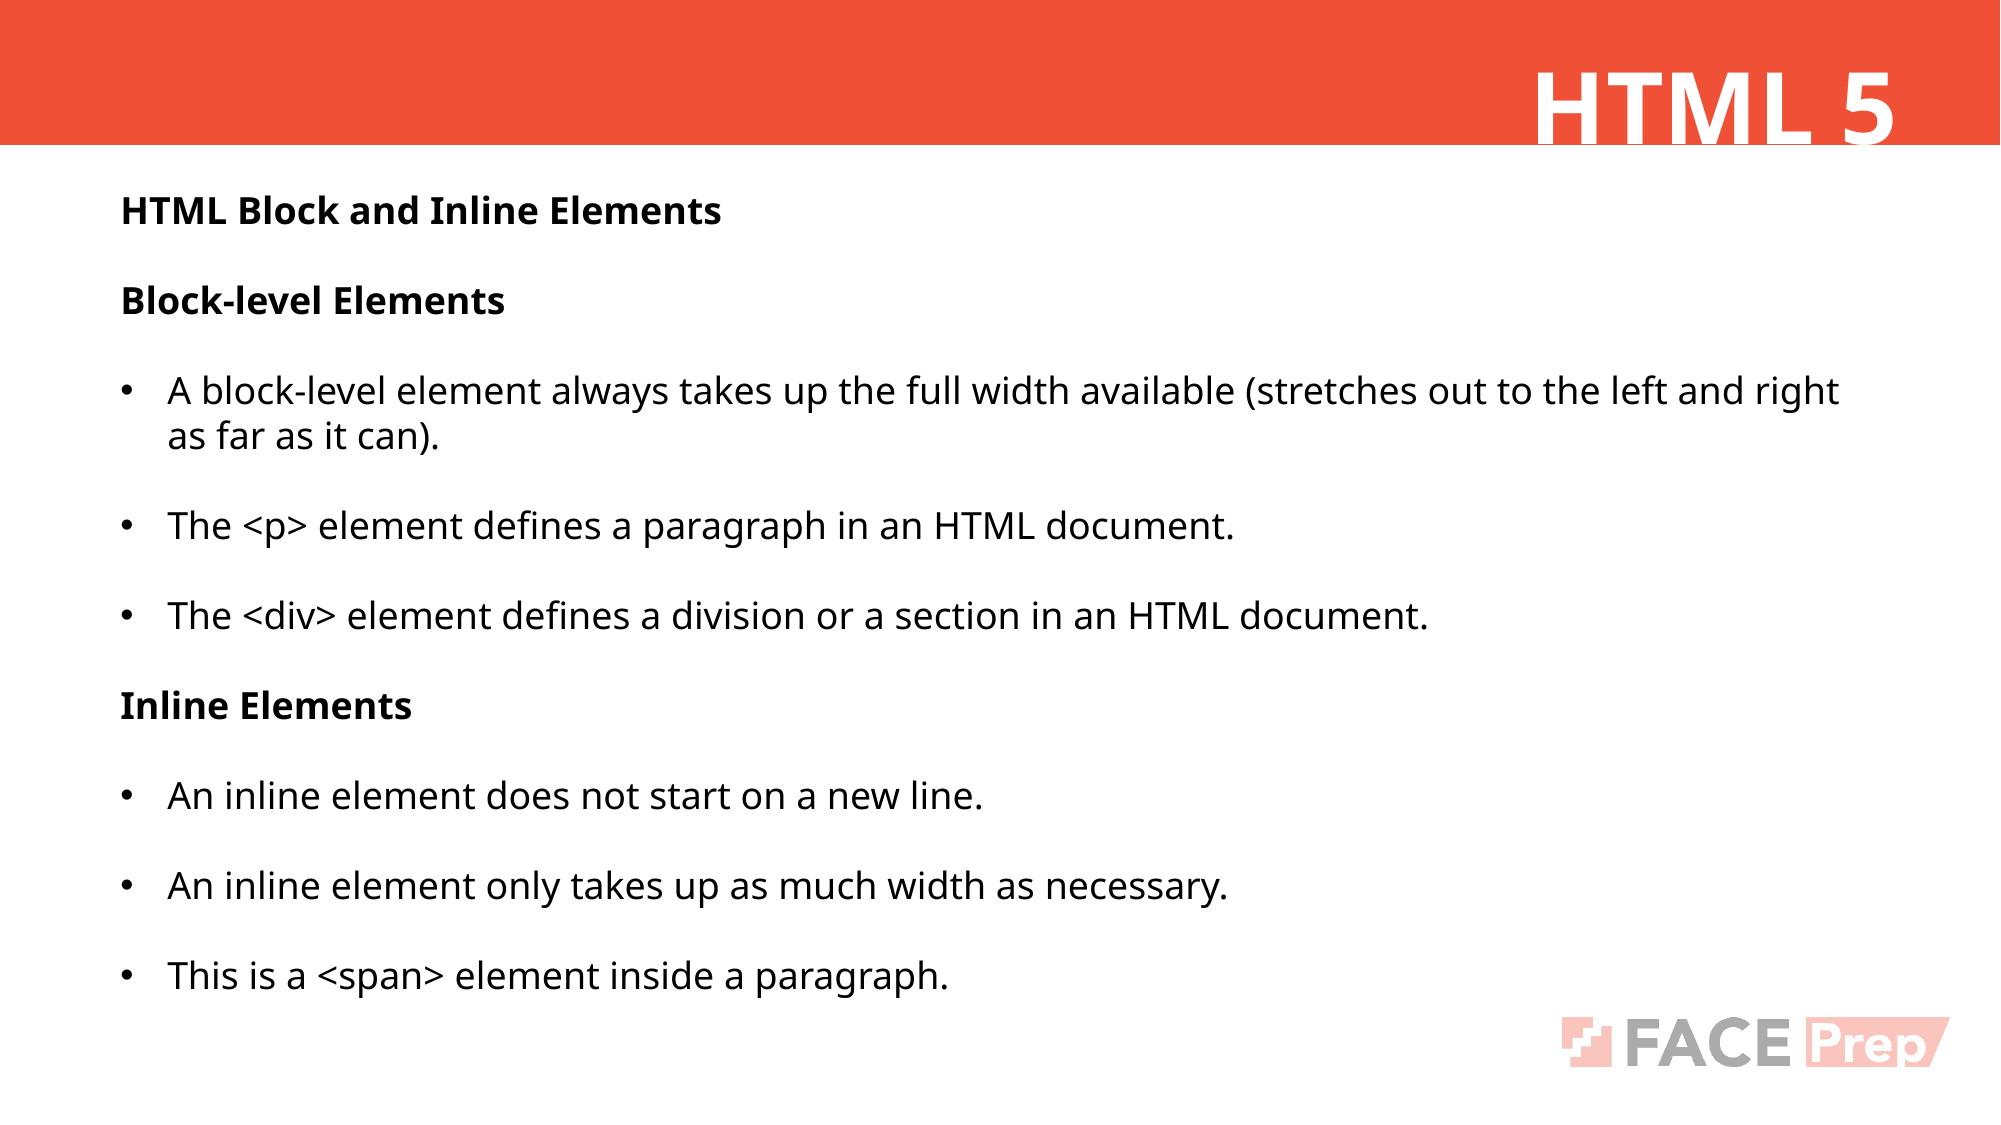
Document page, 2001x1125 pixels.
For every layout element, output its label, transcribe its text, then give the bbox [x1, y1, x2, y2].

text_box HTML Block and Inline Elements Block-level Elements A block-level element always takes up the full width available (stretches out to the left and right as far as it can). The <p> element defines a paragraph in an HTML document. The <div> element defines a division or a section in an HTML document. Inline Elements An inline element does not start on a new line. An inline element only takes up as much width as necessary. This is a <span> element inside a paragraph. [105, 179, 1895, 1005]
text_box HTML 5 [638, 37, 1914, 173]
text_box [0, 0, 2000, 145]
picture [1562, 1017, 1950, 1067]
